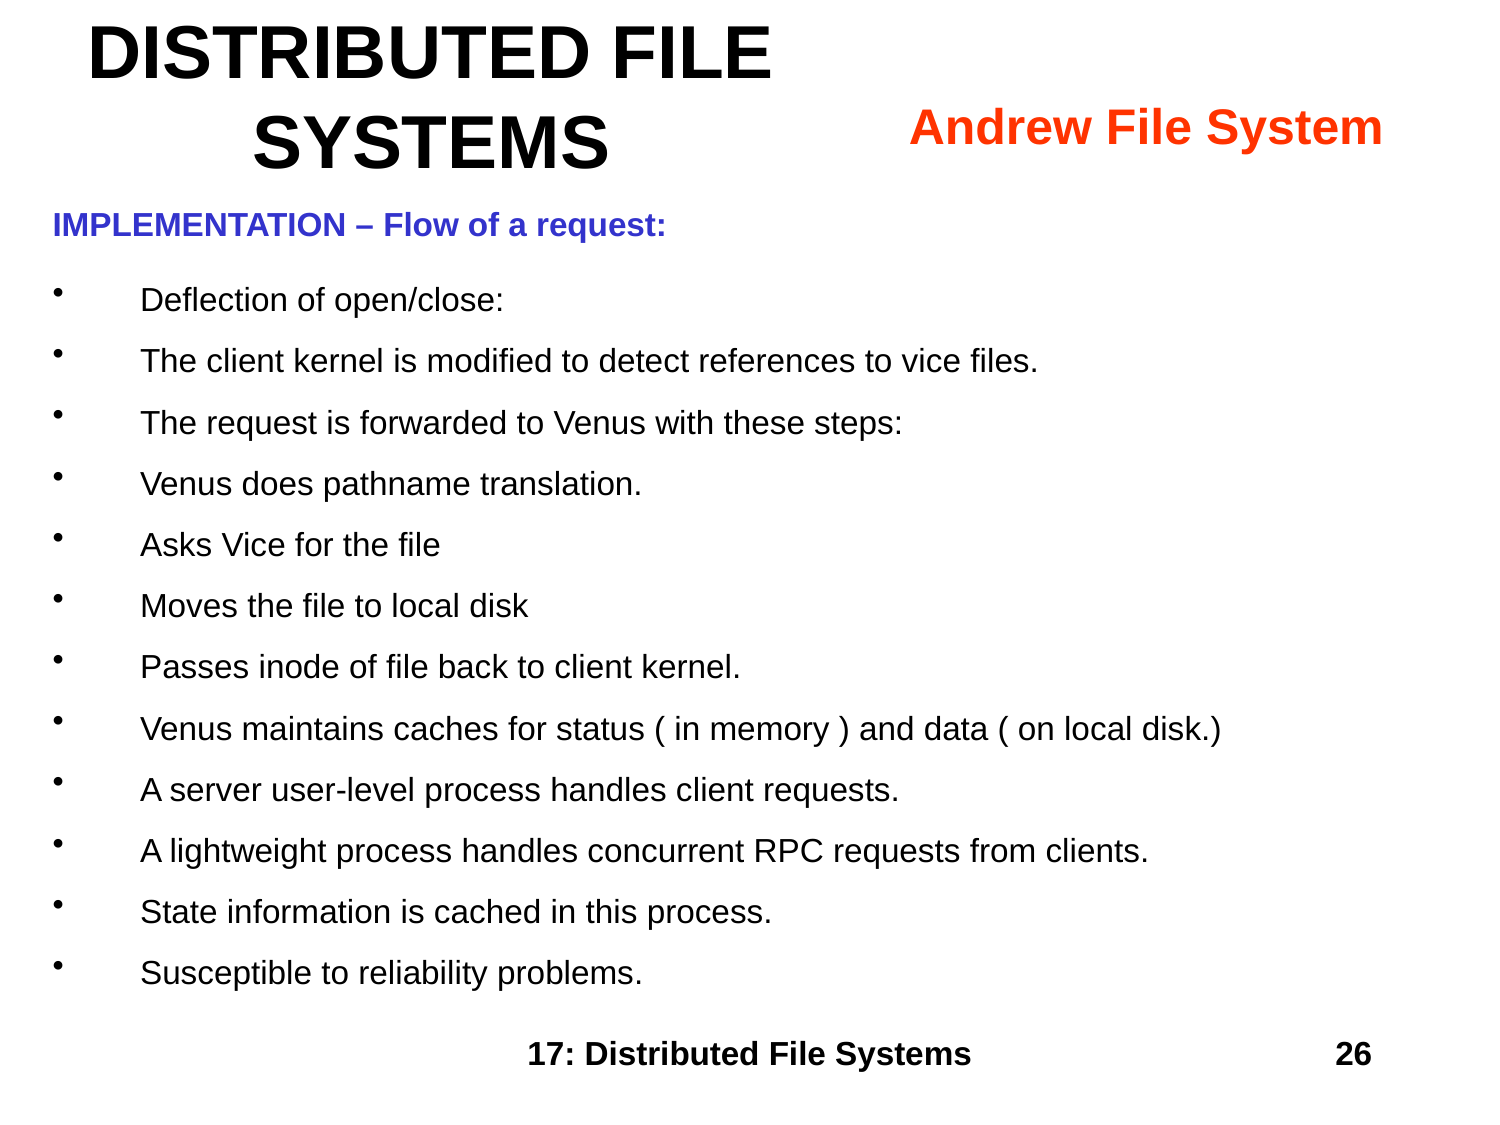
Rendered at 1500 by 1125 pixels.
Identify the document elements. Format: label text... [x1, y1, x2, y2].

text_box Andrew File System [894, 87, 1400, 163]
slide_number 26 [1074, 1038, 1388, 1101]
footer 17: Distributed File Systems [512, 1038, 988, 1101]
list IMPLEMENTATION – Flow of a request: Deflection of open/close: The client kernel is modified to detect references to vice files. The request is forwarded to Venus with these steps: Venus does pathname translation. Asks Vice for the file Moves the file to local disk Passes inode of file back to client kernel. Venus maintains caches for status ( in memory ) and data ( on local disk.) A server user-level process handles client requests. A lightweight process handles concurrent RPC requests from clients. State information is cached in this process. Susceptible to reliability problems. [37, 199, 1463, 1038]
title DISTRIBUTED FILE SYSTEMS [24, 0, 838, 188]
